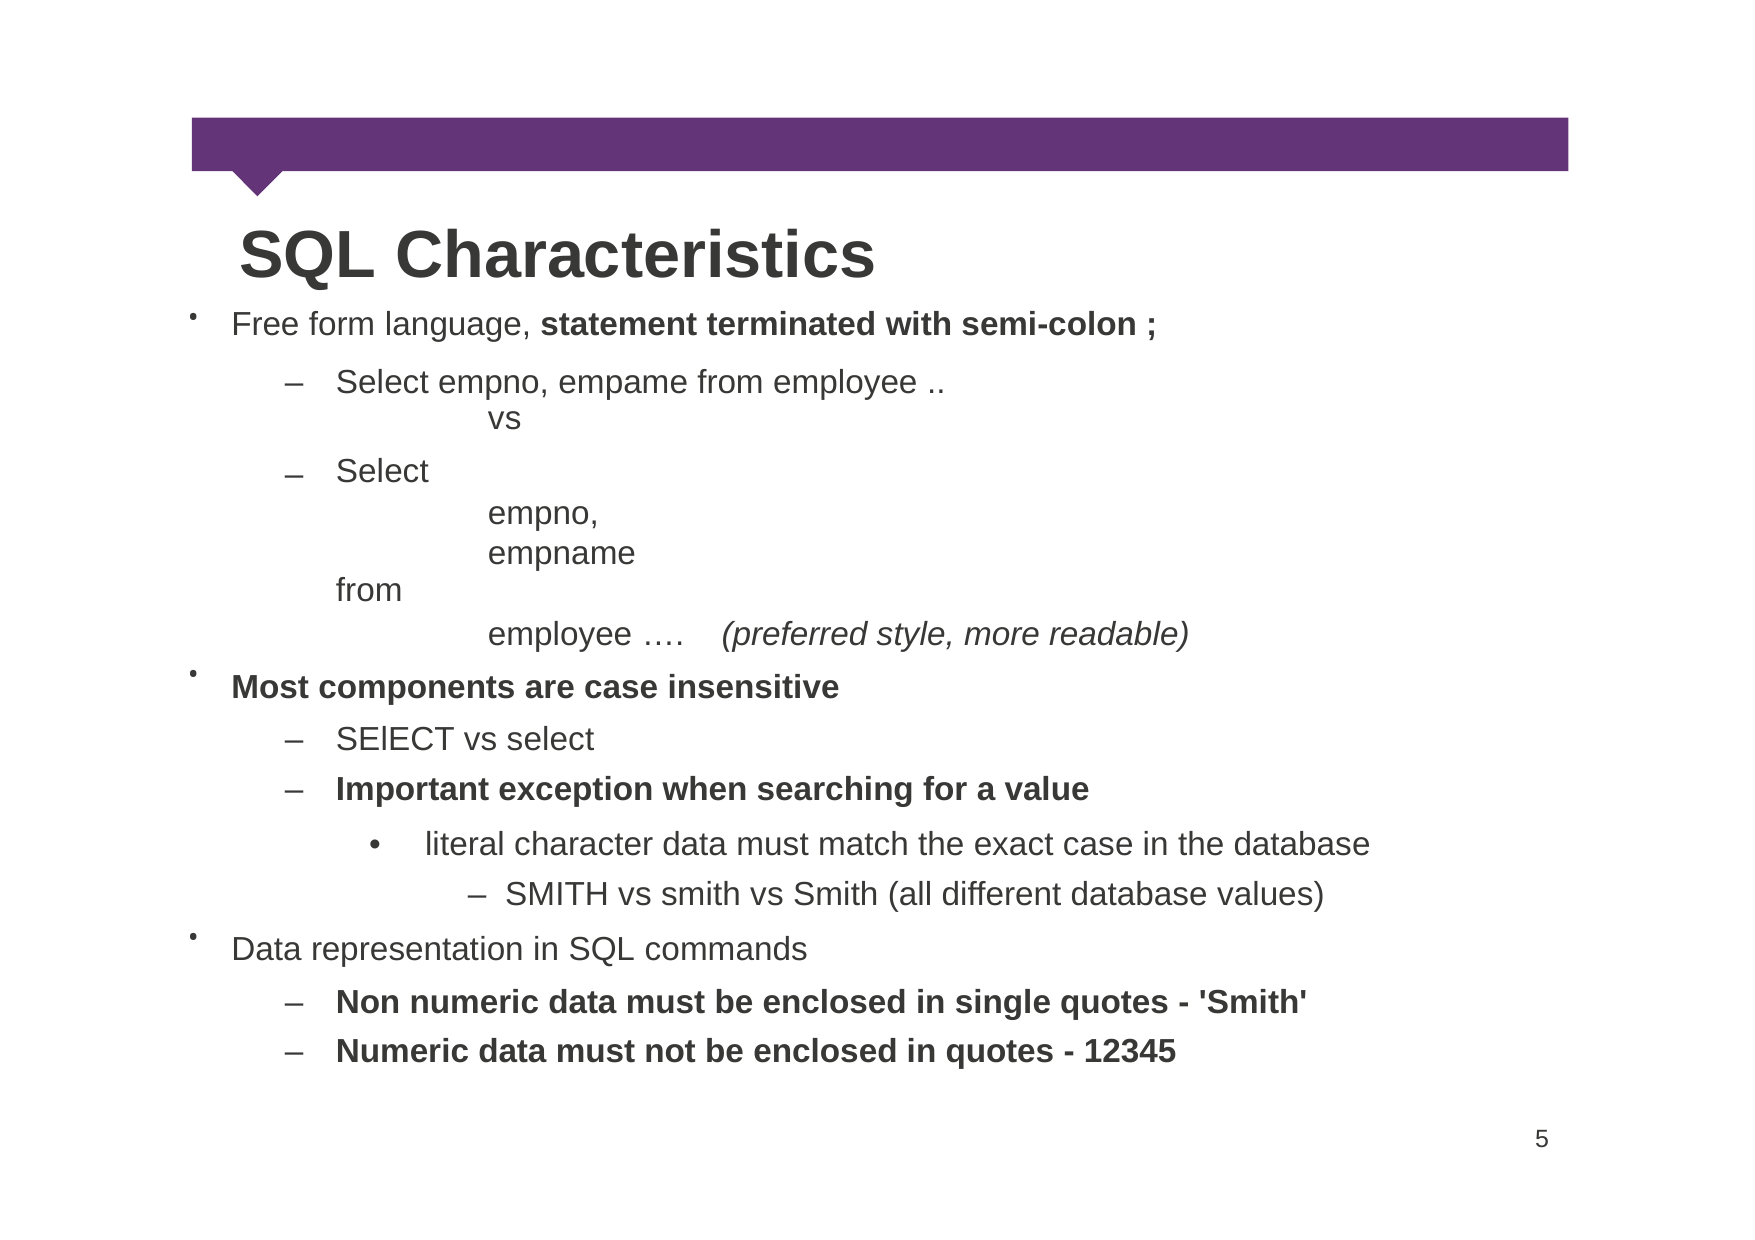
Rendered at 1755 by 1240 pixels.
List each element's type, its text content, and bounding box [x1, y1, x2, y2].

text_box Select empno, empame from employee .. vs Select empno, empname from [333, 363, 953, 614]
text_box – – [282, 721, 311, 812]
text_box [233, 172, 282, 197]
text_box (preferred style, more readable) [719, 616, 1198, 654]
text_box • [185, 304, 211, 343]
text_box Most components are case insensitive [229, 668, 1077, 708]
text_box • [367, 826, 388, 864]
text_box SElECT vs select Important exception when searching for a value [333, 721, 1240, 812]
text_box – [282, 456, 311, 494]
text_box • [185, 662, 211, 700]
text_box Non numeric data must be enclosed in single quotes - 'Smith' Numeric data must not be enclosed in quotes - 12345 [333, 983, 1402, 1074]
text_box employee …. [485, 616, 692, 654]
text_box Data representation in SQL commands [229, 931, 815, 969]
text_box [191, 117, 1569, 172]
text_box literal character data must match the exact case in the database – SMITH vs smith vs Smith (all different database values) [421, 826, 1374, 917]
text_box • [185, 924, 211, 963]
text_box – – [282, 983, 311, 1074]
text_box 5 [1532, 1125, 1555, 1155]
text_box SQL Characteristics Free form language, statement terminated with semi-colon ; [229, 220, 1390, 349]
text_box – [282, 363, 311, 402]
